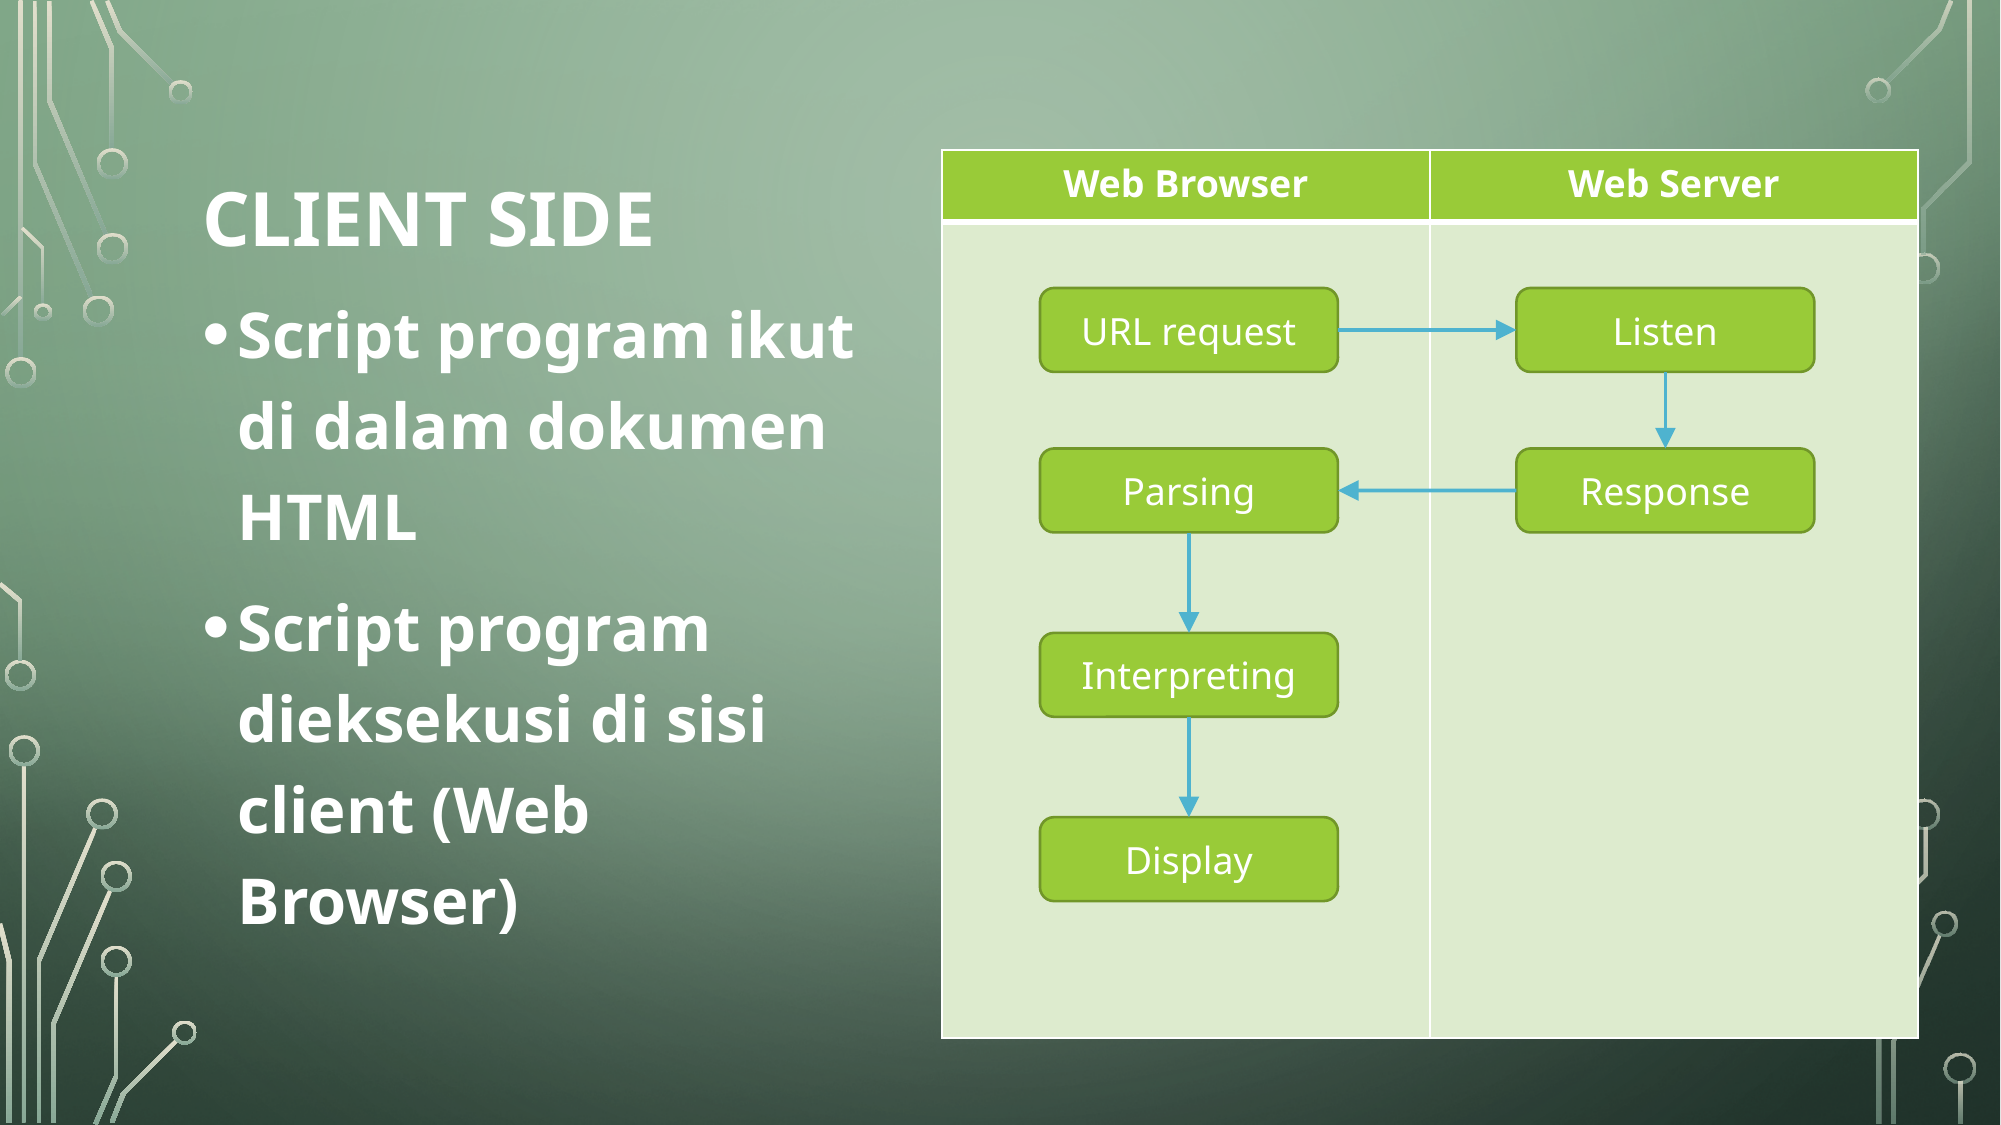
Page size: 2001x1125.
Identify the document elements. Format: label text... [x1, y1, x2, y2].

table_cell [1431, 225, 1917, 1037]
text_box Interpreting [1038, 631, 1340, 719]
text_box URL request [1038, 286, 1340, 374]
table_header Web Browser [943, 151, 1429, 219]
text_box Listen [1515, 286, 1816, 374]
text_box Parsing [1038, 447, 1340, 534]
title Client side [187, 101, 1813, 344]
table_cell [943, 225, 1429, 1037]
text_box Response [1515, 447, 1816, 534]
table_header Web Server [1431, 151, 1917, 219]
list Script program ikut di dalam dokumen HTML Script program dieksekusi di sisi client (Web Browser) [187, 272, 902, 950]
text_box Display [1038, 815, 1340, 903]
